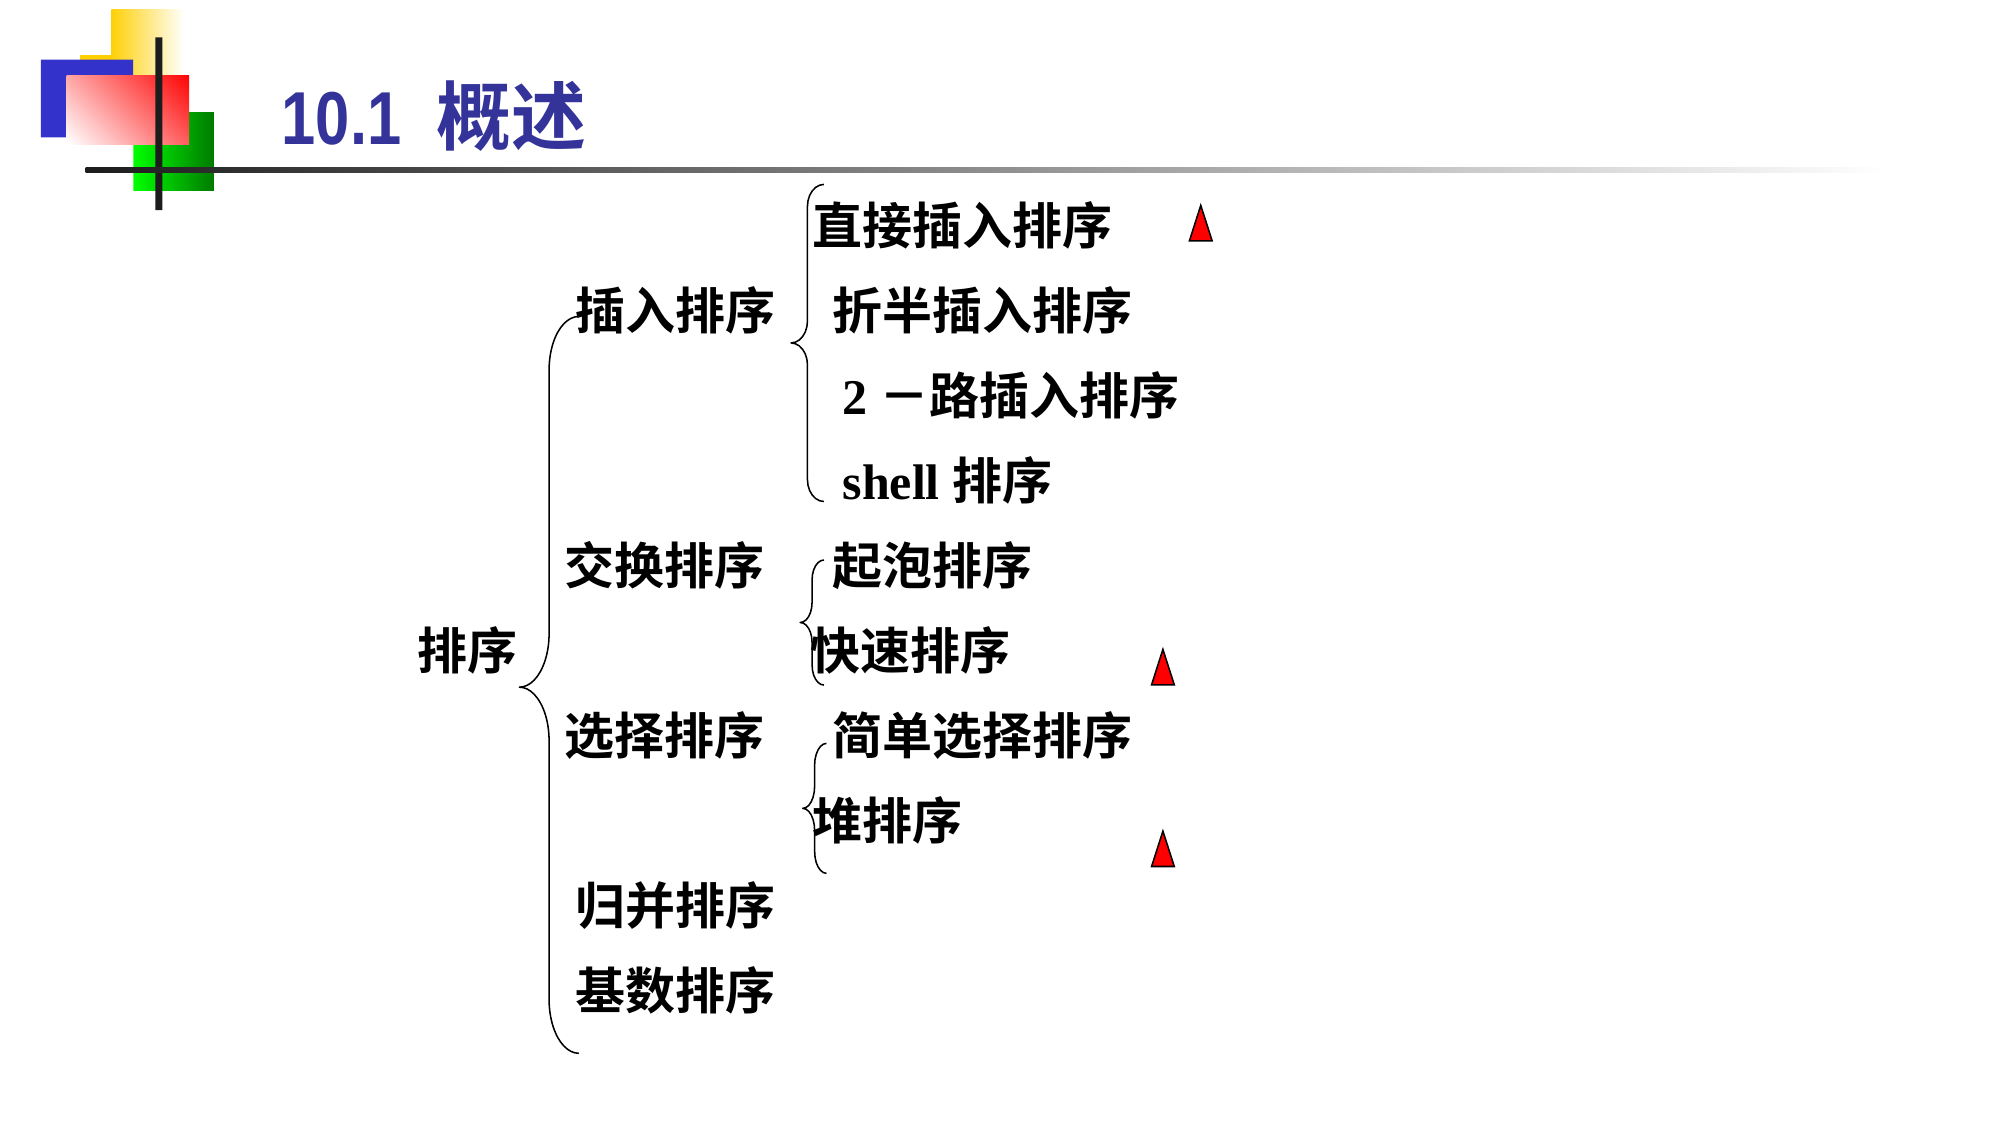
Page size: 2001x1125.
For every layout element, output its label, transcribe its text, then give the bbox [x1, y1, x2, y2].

text_box [791, 184, 824, 502]
text_box [800, 560, 824, 686]
text_box [1151, 831, 1175, 867]
text_box 10.1 概述 [266, 42, 1112, 168]
text_box [1151, 649, 1175, 685]
text_box [802, 743, 827, 874]
text_box 直接插入排序 插入排序 折半插入排序 2－路插入排序 shell排序 交换排序 起泡排序 排序 快速排序 选择排序 简单选择排序 堆排序 归并排序 基数排序 [402, 187, 1372, 1027]
text_box [519, 316, 579, 1054]
text_box [1189, 205, 1213, 241]
